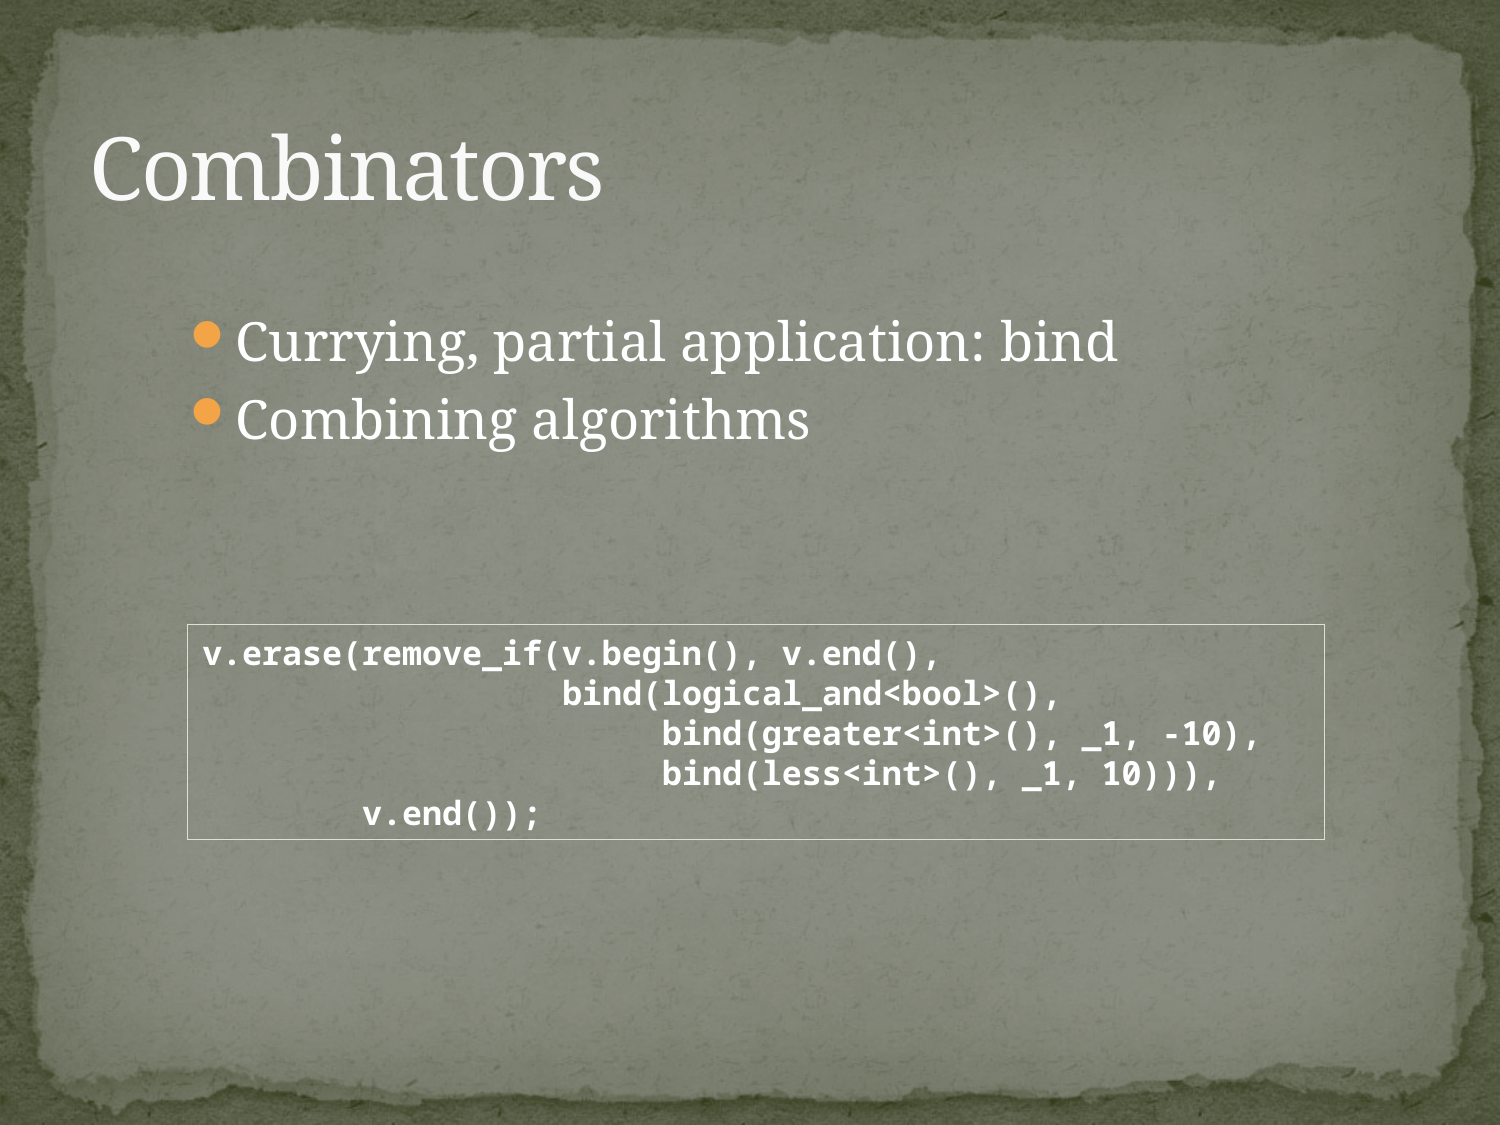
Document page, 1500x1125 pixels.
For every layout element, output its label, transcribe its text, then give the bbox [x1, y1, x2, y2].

title Combinators [74, 24, 1425, 225]
list Currying, partial application: bind Combining algorithms [174, 299, 1400, 513]
text_box v.erase(remove_if(v.begin(), v.end(), bind(logical_and<bool>(), bind(greater<int>(), _1, -10), bind(less<int>(), _1, 10))), v.end()); [187, 624, 1325, 840]
